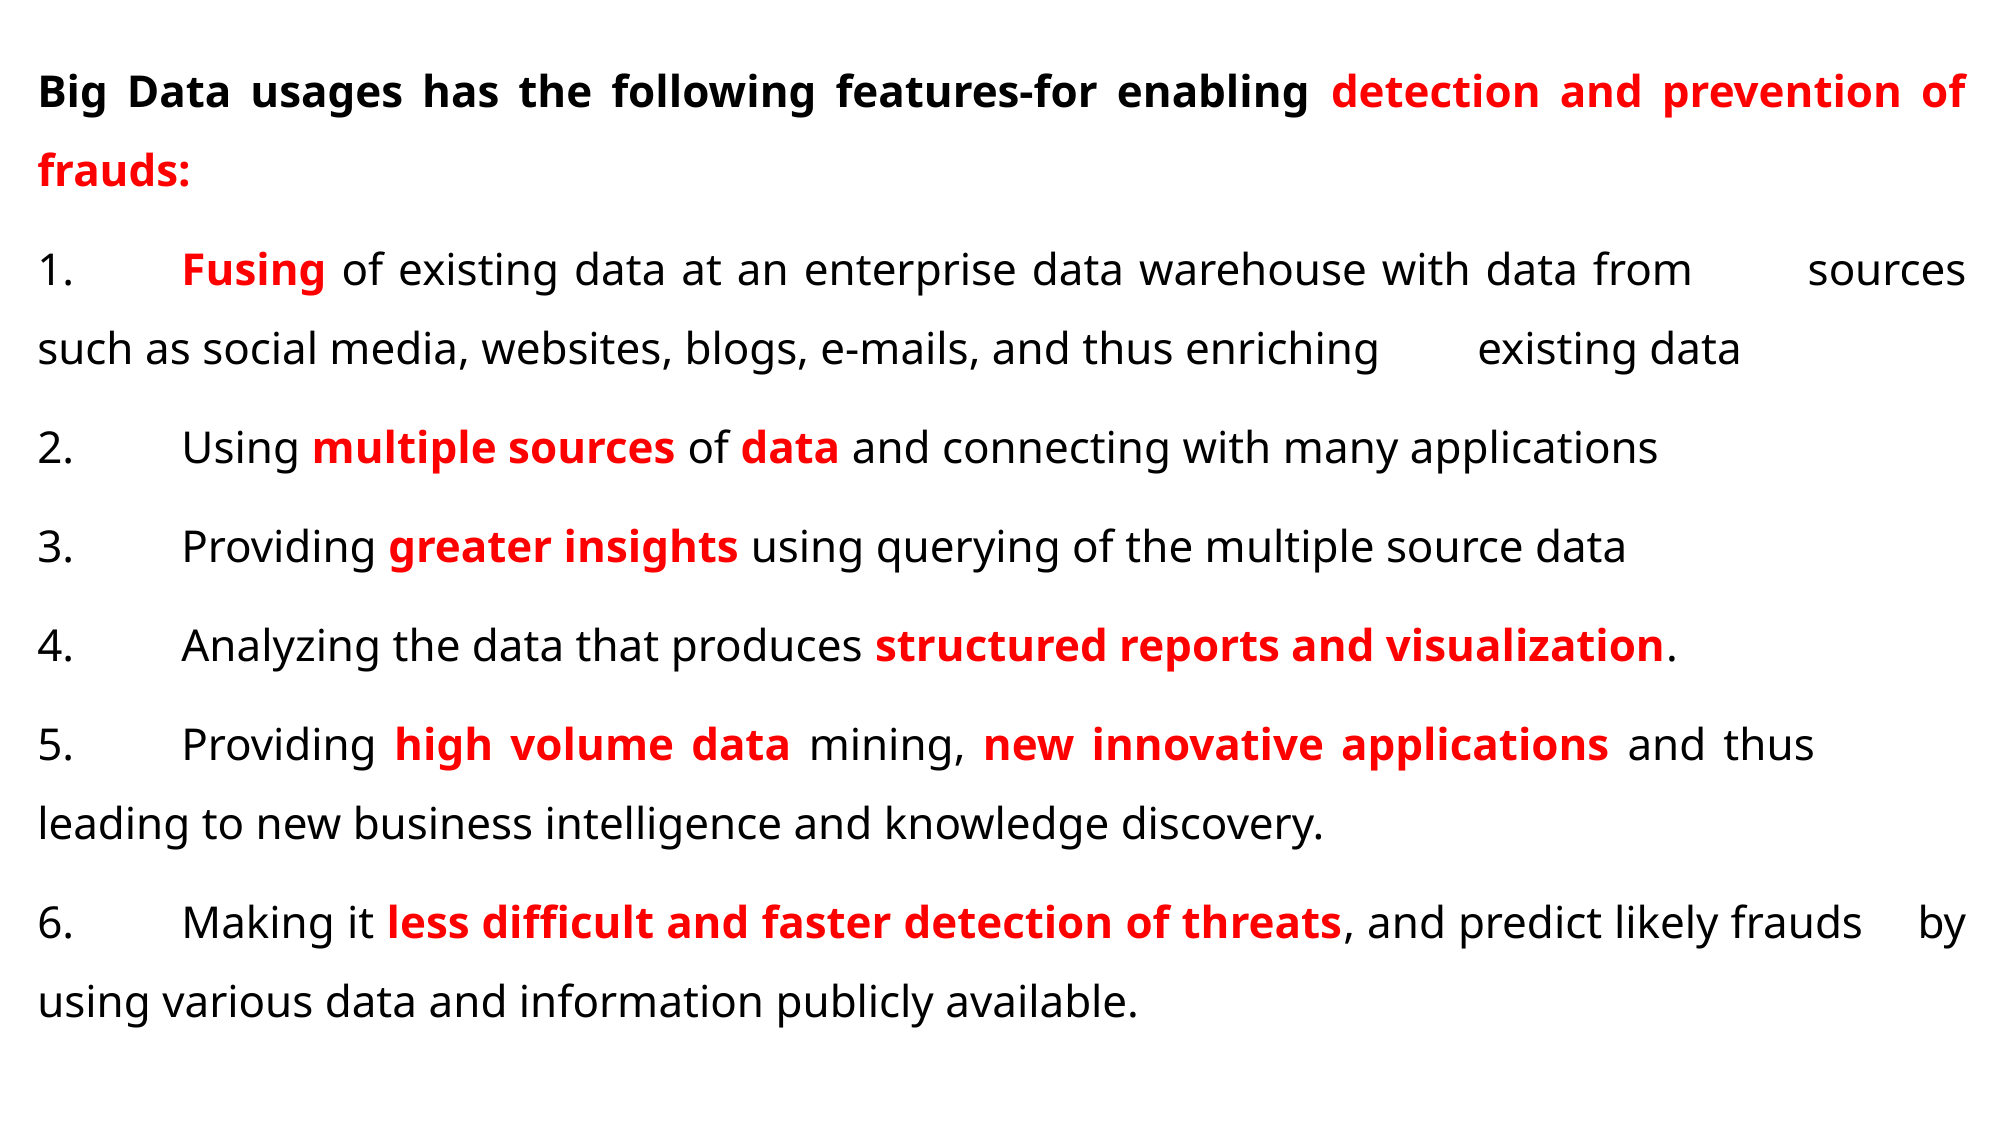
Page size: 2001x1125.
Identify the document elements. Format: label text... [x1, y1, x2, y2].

list Big Data usages has the following features-for enabling detection and prevention of frauds: 1. Fusing of existing data at an enterprise data warehouse with data from sources such as social media, websites, blogs, e-mails, and thus enriching existing data 2. Using multiple sources of data and connecting with many applications 3. Providing greater insights using querying of the multiple source data 4. Analyzing the data that produces structured reports and visualization. 5. Providing high volume data mining, new innovative applications and thus leading to new business intelligence and knowledge discovery. 6. Making it less difficult and faster detection of threats, and predict likely frauds by using various data and information publicly available. [22, 29, 1982, 1043]
